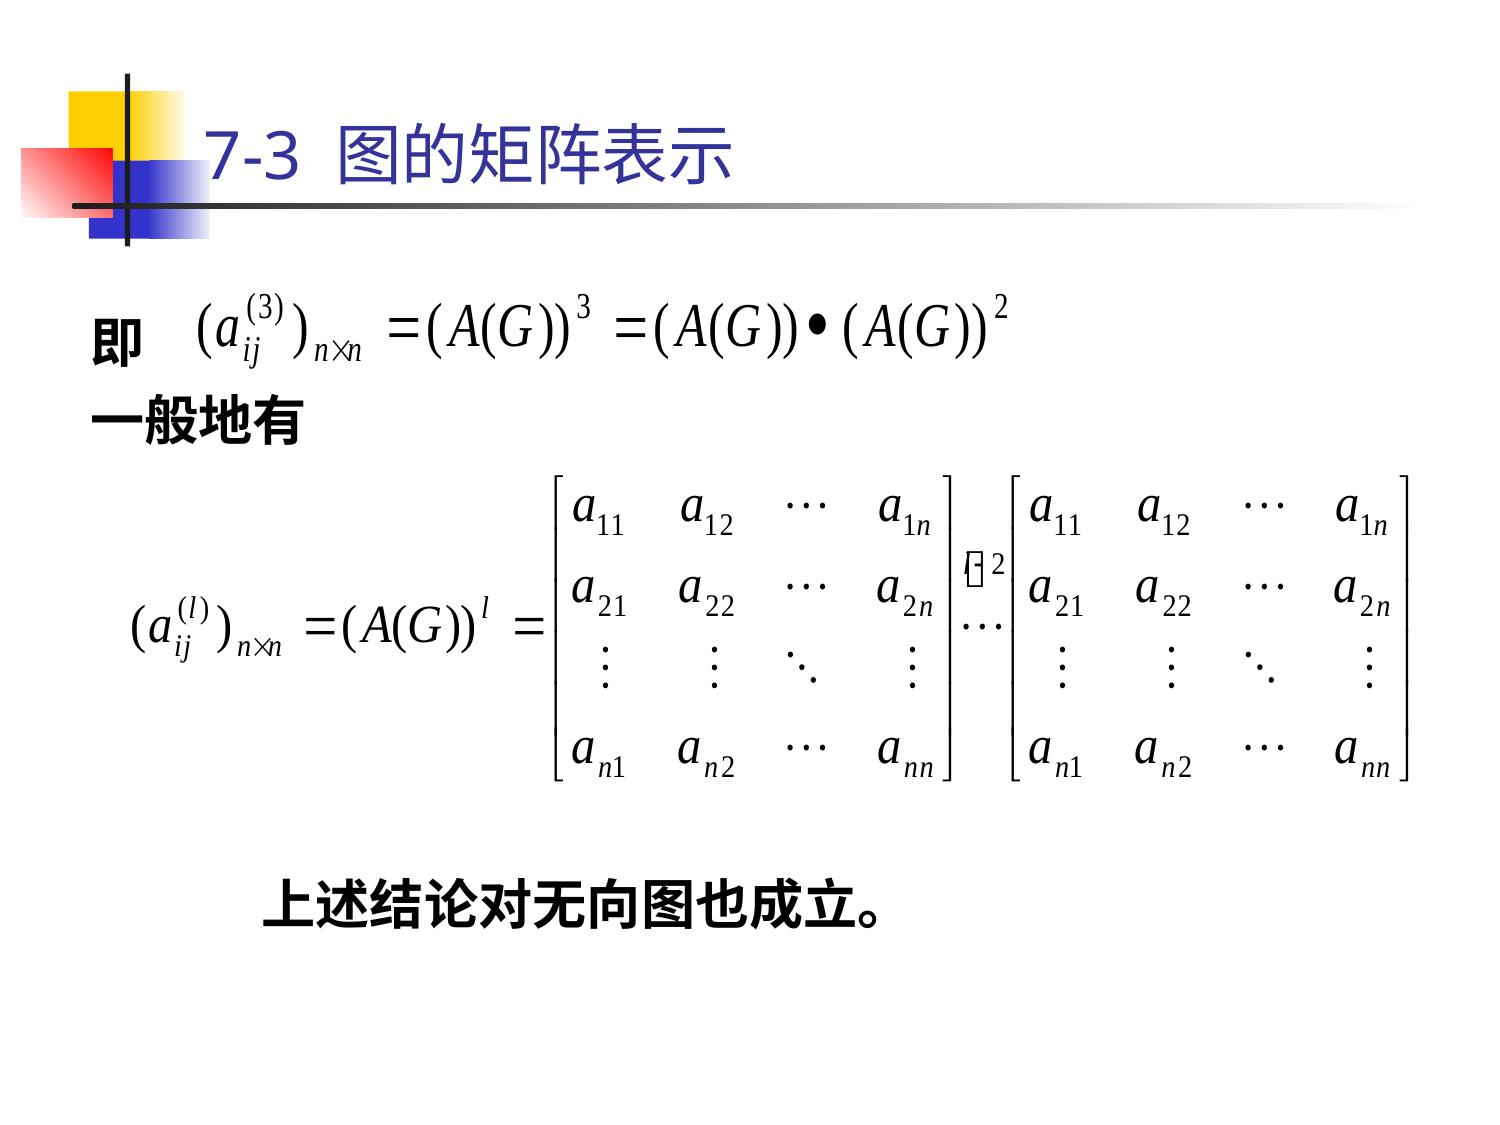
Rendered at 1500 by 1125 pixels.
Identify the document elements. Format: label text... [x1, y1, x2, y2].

text_box 上述结论对无向图也成立。 [246, 862, 1410, 943]
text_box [188, 278, 1014, 379]
title 7-3 图的矩阵表示 [188, 12, 1468, 201]
list 即 一般地有 [74, 287, 1351, 963]
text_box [123, 463, 1424, 792]
